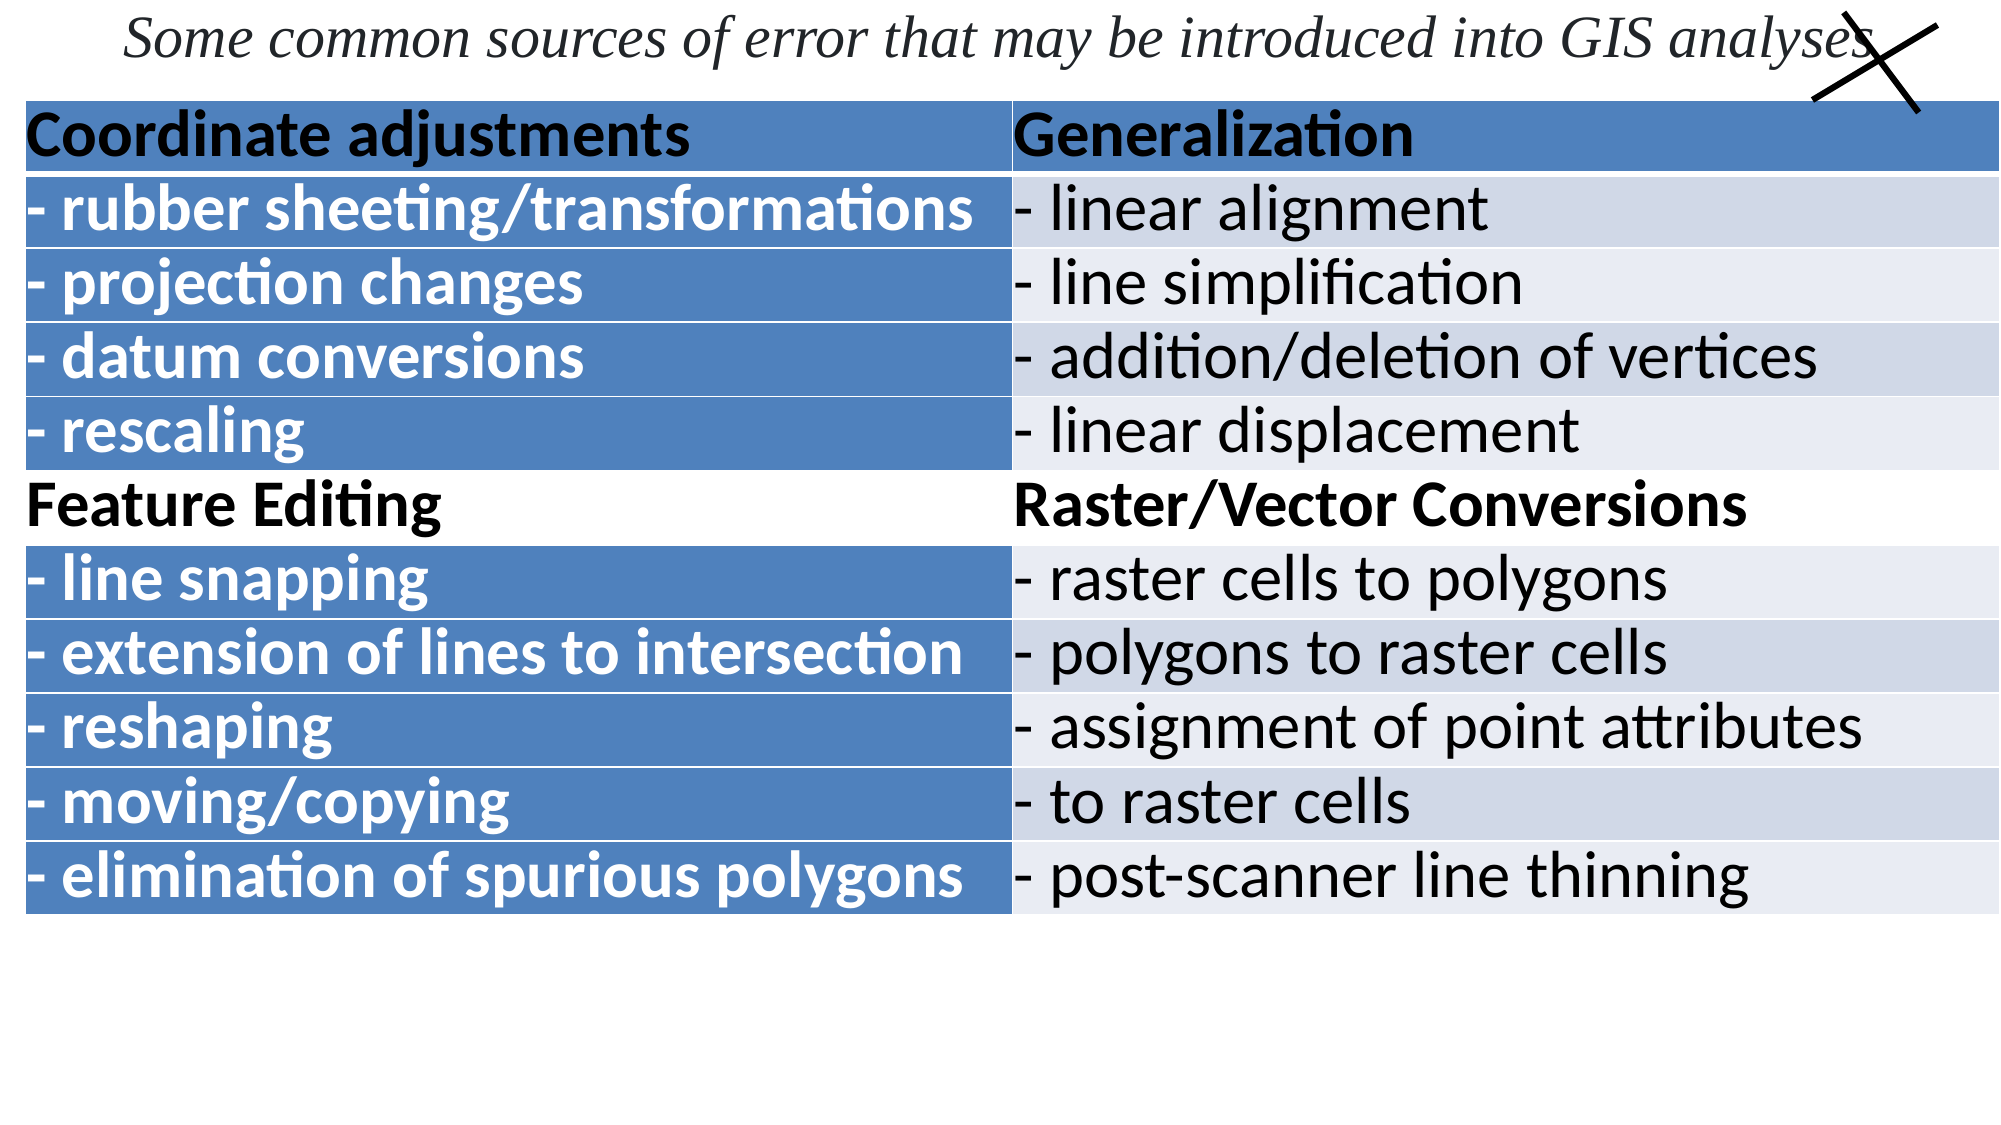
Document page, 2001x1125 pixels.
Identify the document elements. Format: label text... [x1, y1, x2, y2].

table_cell - reshaping [26, 694, 1012, 766]
table_cell - line snapping [26, 546, 1012, 618]
table_cell - extension of lines to intersection [26, 620, 1012, 692]
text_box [1843, 12, 1919, 113]
table_cell - to raster cells [1013, 768, 1999, 840]
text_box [1923, 24, 1938, 101]
table_header Coordinate adjustments [26, 101, 1012, 171]
table_cell Raster/Vector Conversions [1013, 471, 1999, 544]
table_cell - line simplification [1013, 249, 1999, 321]
table_cell - linear alignment [1013, 177, 1999, 247]
table_cell - post-scanner line thinning [1013, 842, 1999, 914]
text_box Some common sources of error that may be introduced into GIS analyses [99, 0, 1900, 122]
table_header Generalization [1013, 101, 1999, 171]
table_cell - rubber sheeting/transformations [26, 177, 1012, 247]
table_cell - linear displacement [1013, 397, 1999, 470]
table_cell - rescaling [26, 397, 1012, 470]
table_cell - datum conversions [26, 323, 1012, 396]
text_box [1812, 24, 1838, 101]
table_cell - projection changes [26, 249, 1012, 321]
table_cell - moving/copying [26, 768, 1012, 840]
table_cell - raster cells to polygons [1013, 546, 1999, 618]
table_cell Feature Editing [26, 471, 1012, 544]
table_cell - polygons to raster cells [1013, 620, 1999, 692]
table_cell - assignment of point attributes [1013, 694, 1999, 766]
table_cell - addition/deletion of vertices [1013, 323, 1999, 396]
table_cell - elimination of spurious polygons [26, 842, 1012, 914]
